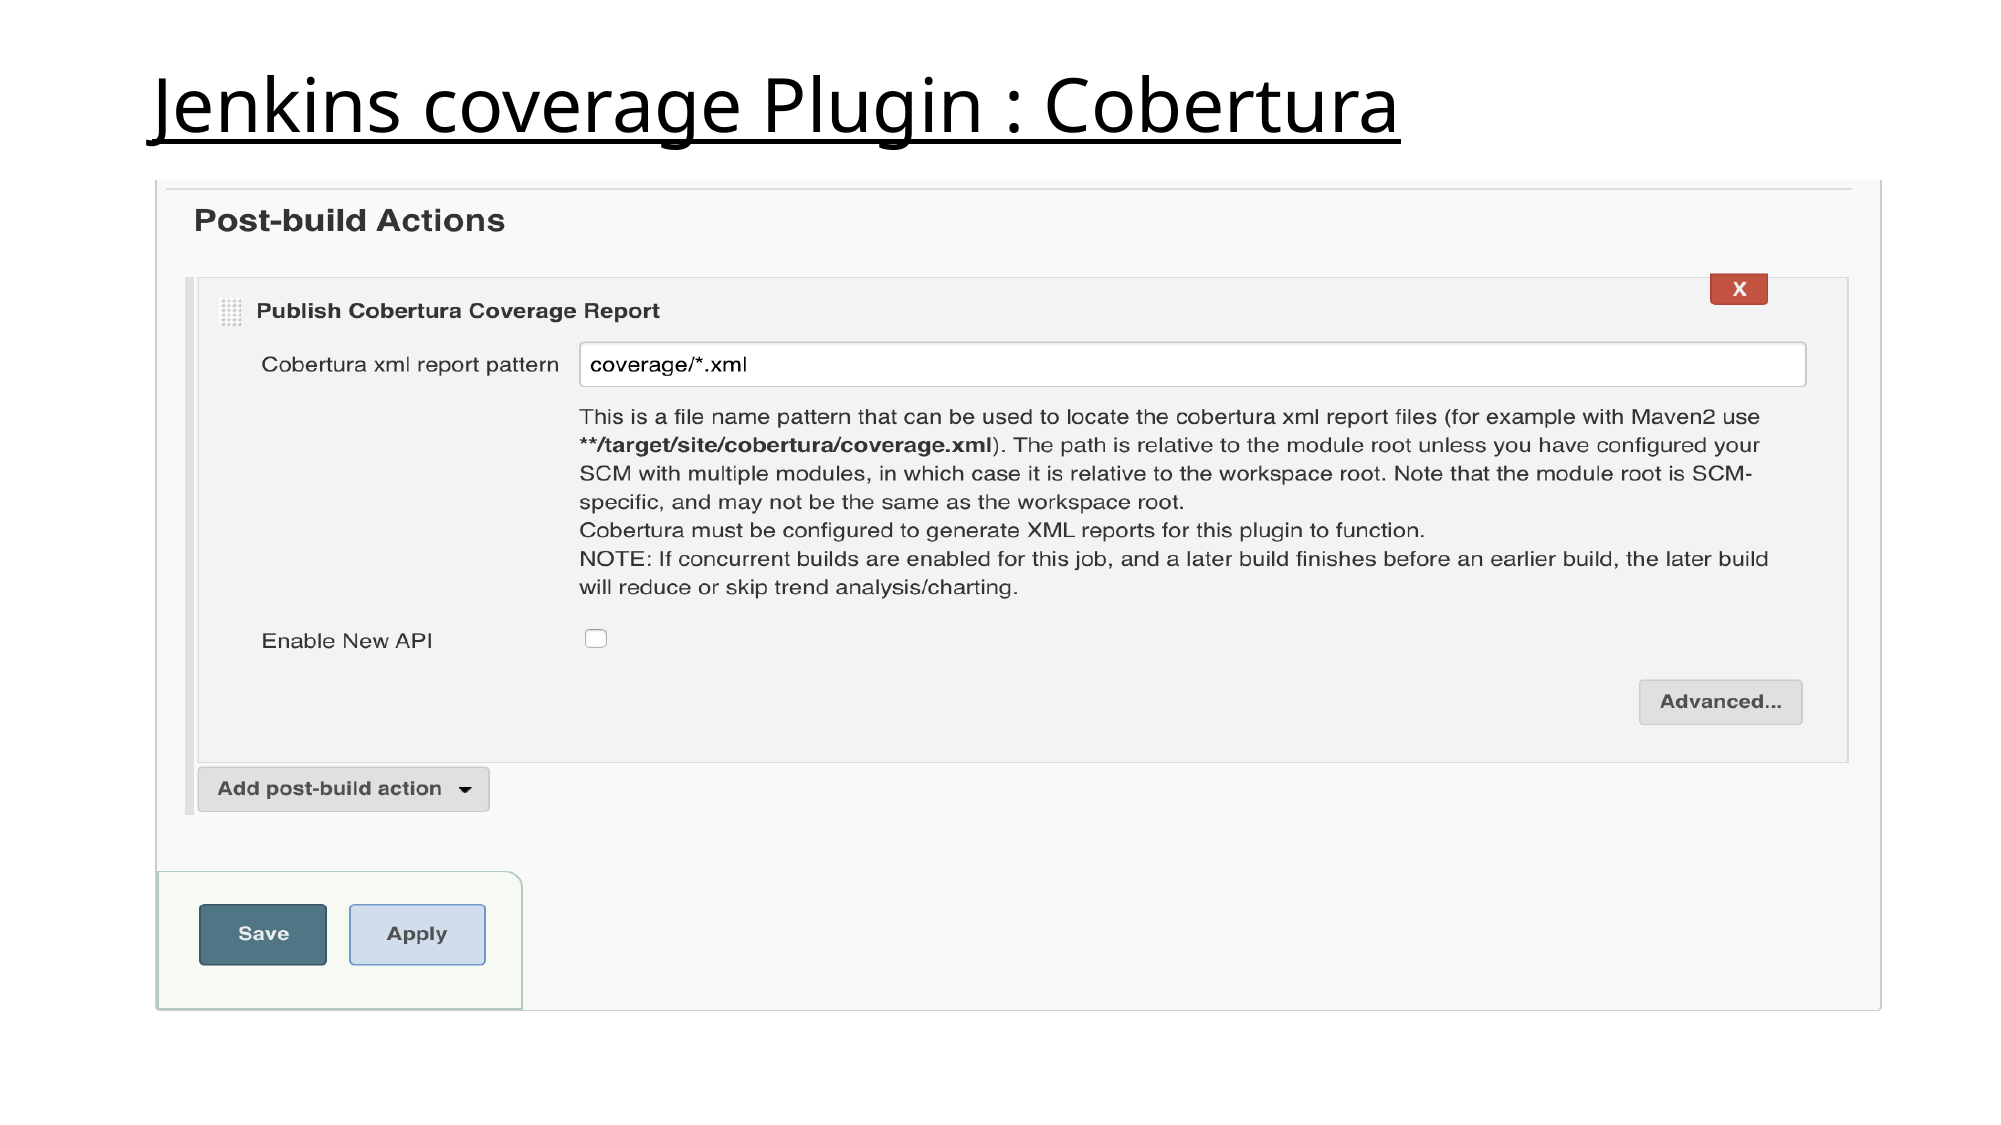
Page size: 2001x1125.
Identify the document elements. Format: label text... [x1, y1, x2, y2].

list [155, 180, 1883, 1014]
title Jenkins coverage Plugin : Cobertura [137, 0, 1863, 218]
